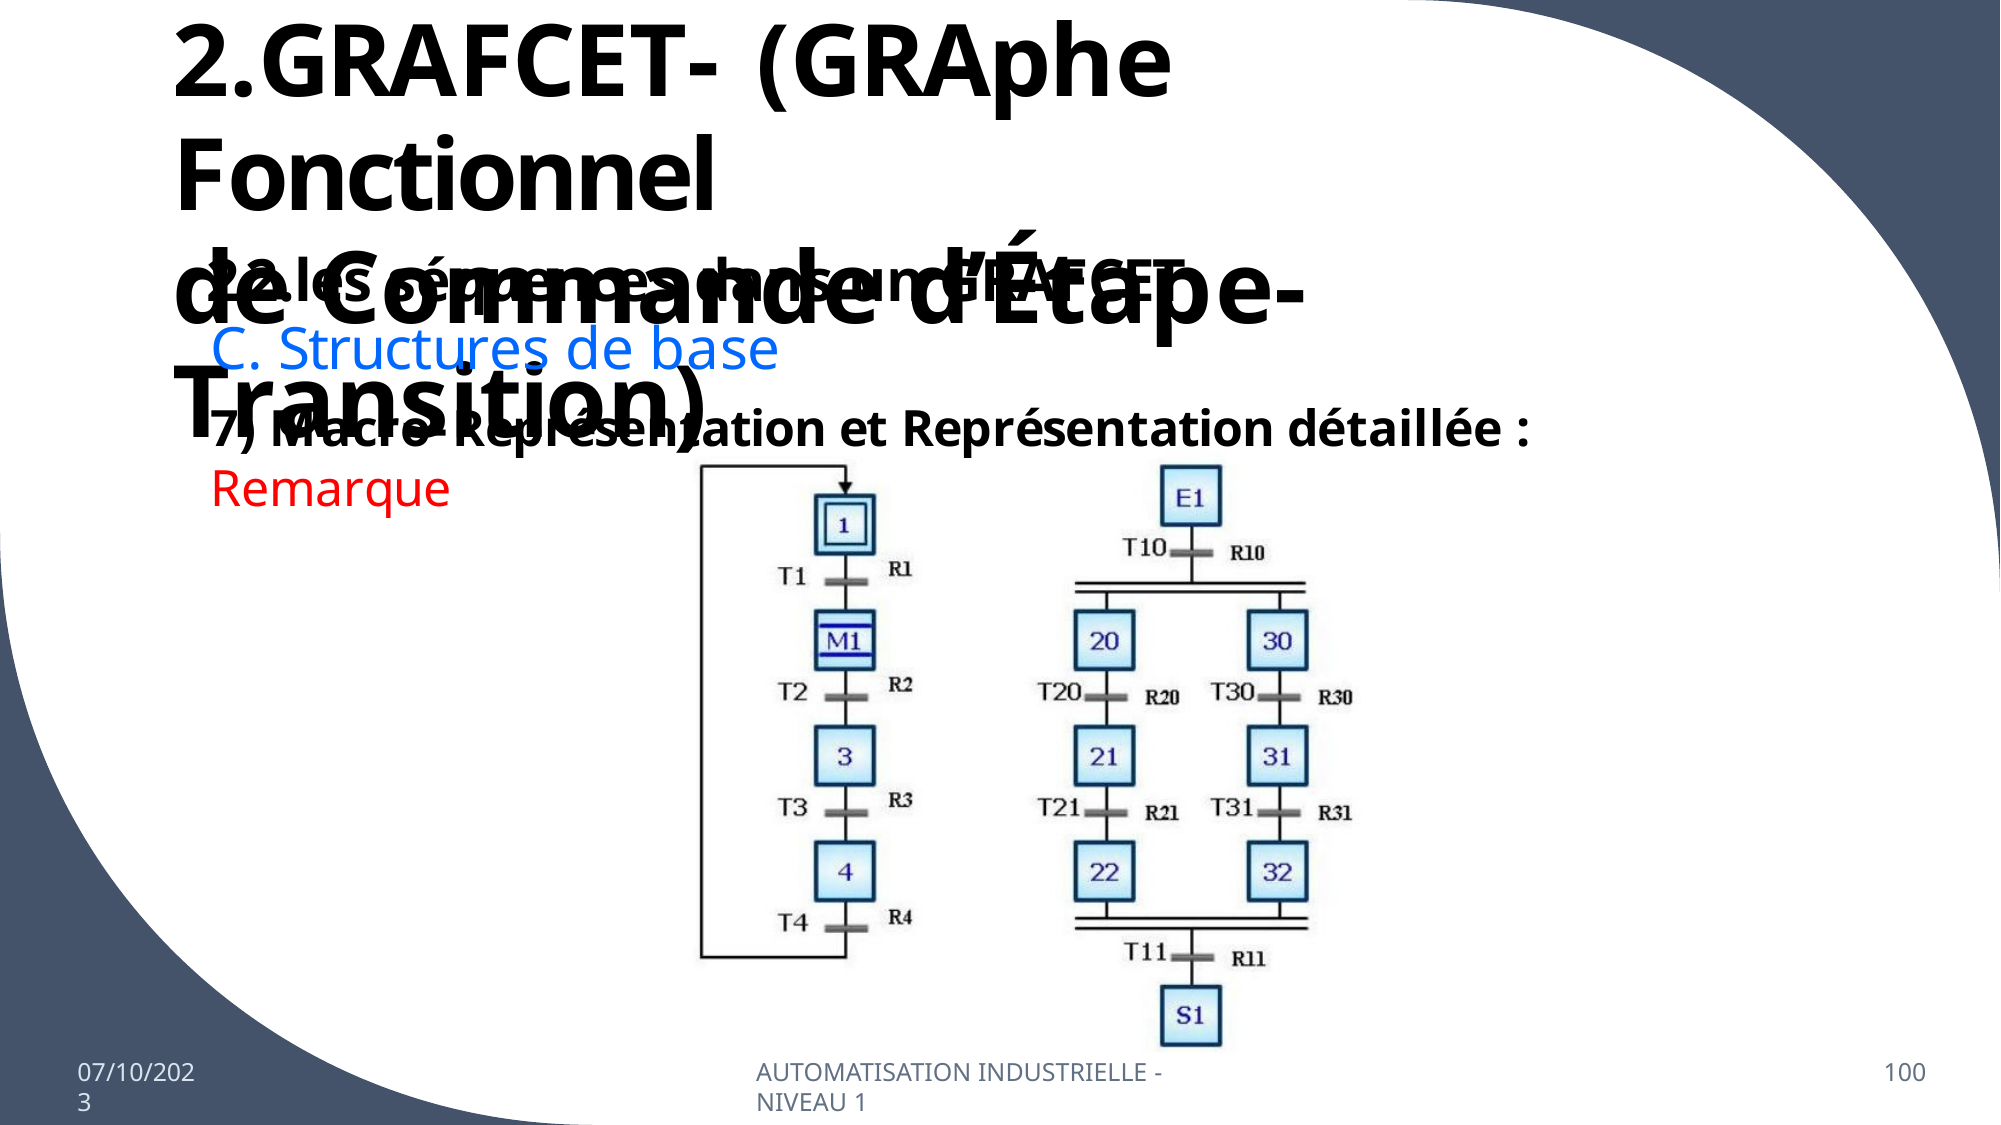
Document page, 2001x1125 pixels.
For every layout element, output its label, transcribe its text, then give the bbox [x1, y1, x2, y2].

slide_number 100 [1877, 1055, 1930, 1125]
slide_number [75, 1055, 200, 1125]
footer AUTOMATISATION INDUSTRIELLE - NIVEAU 1 [753, 1060, 1247, 1125]
text_box 2.2.les séquences dans un GRAFCET C. Structures de base 7) Macro-Représentation et Représentation détaillée : Remarque [204, 241, 1639, 517]
picture [692, 446, 1361, 1053]
title 2.GRAFCET- (GRAphe Fonctionnel de Commande d’Étape-Transition) [170, 0, 1685, 459]
